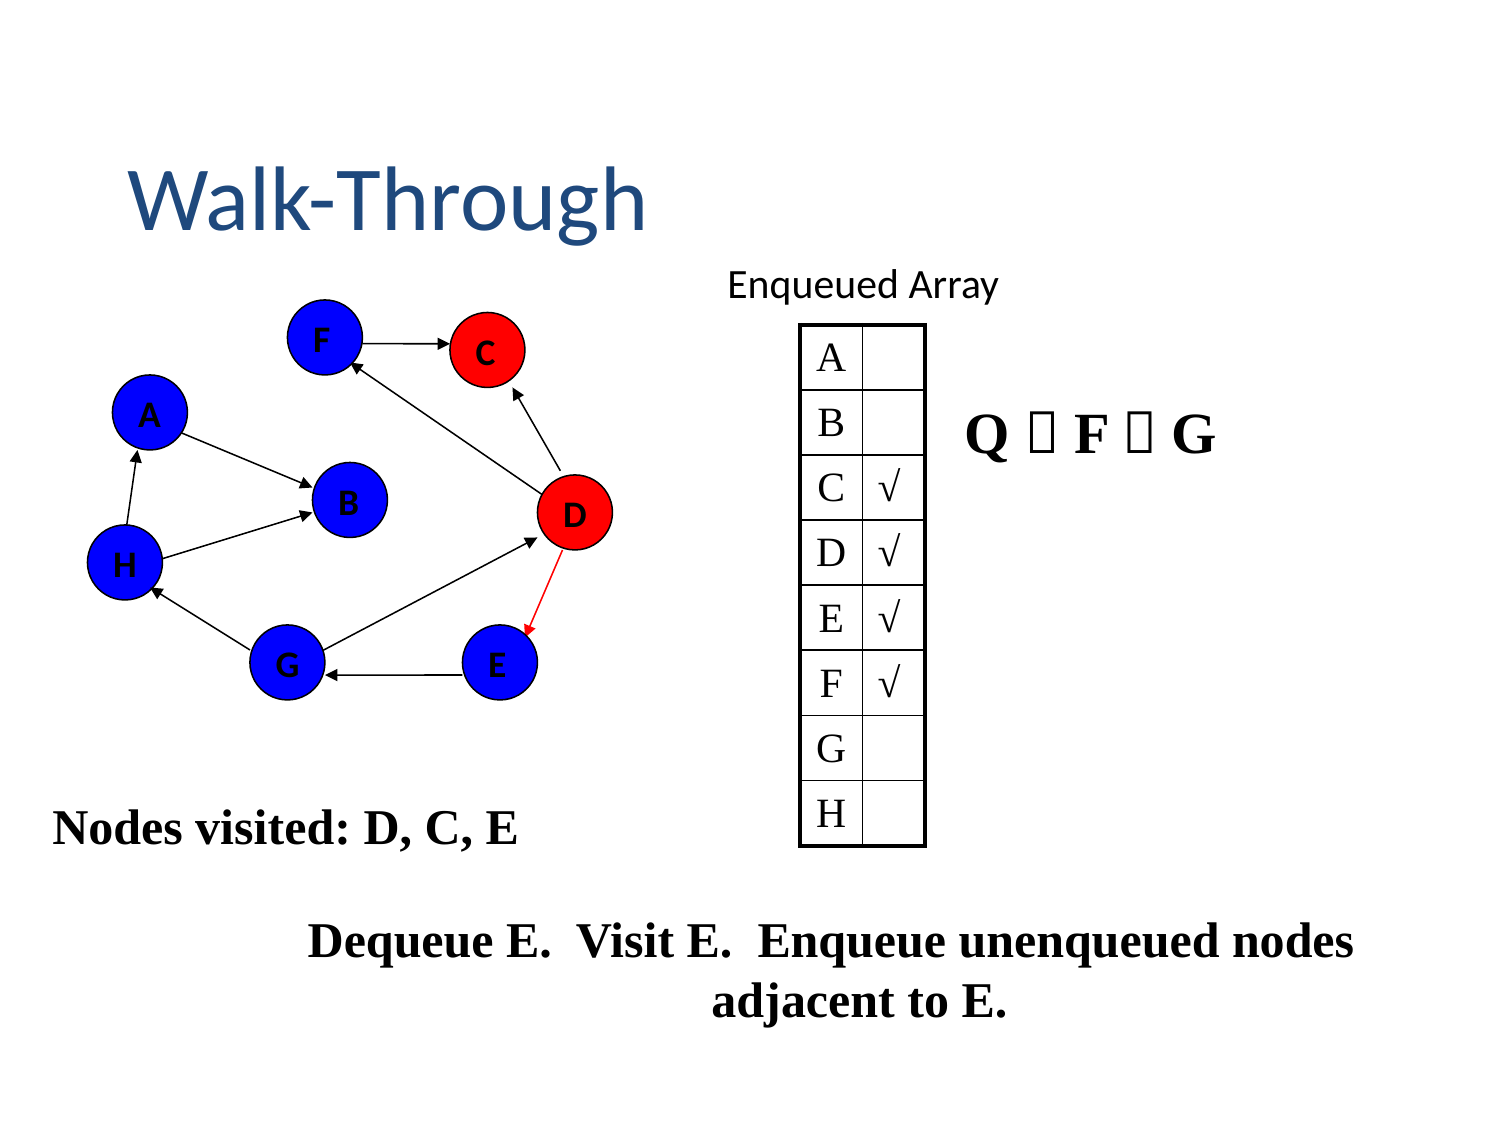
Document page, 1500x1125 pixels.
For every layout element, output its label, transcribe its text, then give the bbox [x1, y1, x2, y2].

table_cell B [802, 391, 862, 454]
text_box [87, 403, 175, 488]
text_box [324, 668, 463, 682]
text_box [150, 587, 251, 651]
text_box Q  F  G [949, 387, 1463, 473]
text_box Nodes visited: D, C, E [37, 787, 775, 863]
text_box [163, 510, 313, 559]
table_cell H [802, 781, 862, 844]
text_box Walk-Through [112, 99, 1388, 288]
text_box D [537, 474, 613, 550]
table_cell √ [863, 521, 923, 584]
text_box [323, 537, 538, 650]
text_box Enqueued Array [712, 249, 1025, 315]
table_cell √ [863, 651, 923, 715]
text_box [351, 363, 542, 494]
text_box Dequeue E. Visit E. Enqueue unenqueued nodes adjacent to E. [249, 899, 1413, 1035]
table_cell D [802, 521, 862, 584]
text_box [362, 337, 451, 350]
text_box G [249, 624, 325, 700]
table_cell E [802, 586, 862, 649]
table_cell [863, 716, 923, 780]
table_cell [863, 391, 923, 454]
table_header A [802, 327, 862, 389]
text_box F [287, 299, 363, 375]
table_cell [863, 781, 923, 844]
text_box A [112, 374, 188, 450]
table_cell √ [863, 456, 923, 519]
text_box [182, 432, 313, 489]
text_box H [87, 524, 163, 600]
table_header [863, 327, 923, 389]
table_cell F [802, 651, 862, 715]
text_box [512, 387, 561, 471]
table_cell C [802, 456, 862, 519]
text_box C [449, 312, 525, 388]
table_cell √ [863, 586, 923, 649]
text_box B [312, 462, 388, 538]
text_box E [462, 624, 538, 700]
table_cell G [802, 716, 862, 780]
text_box [524, 549, 563, 636]
